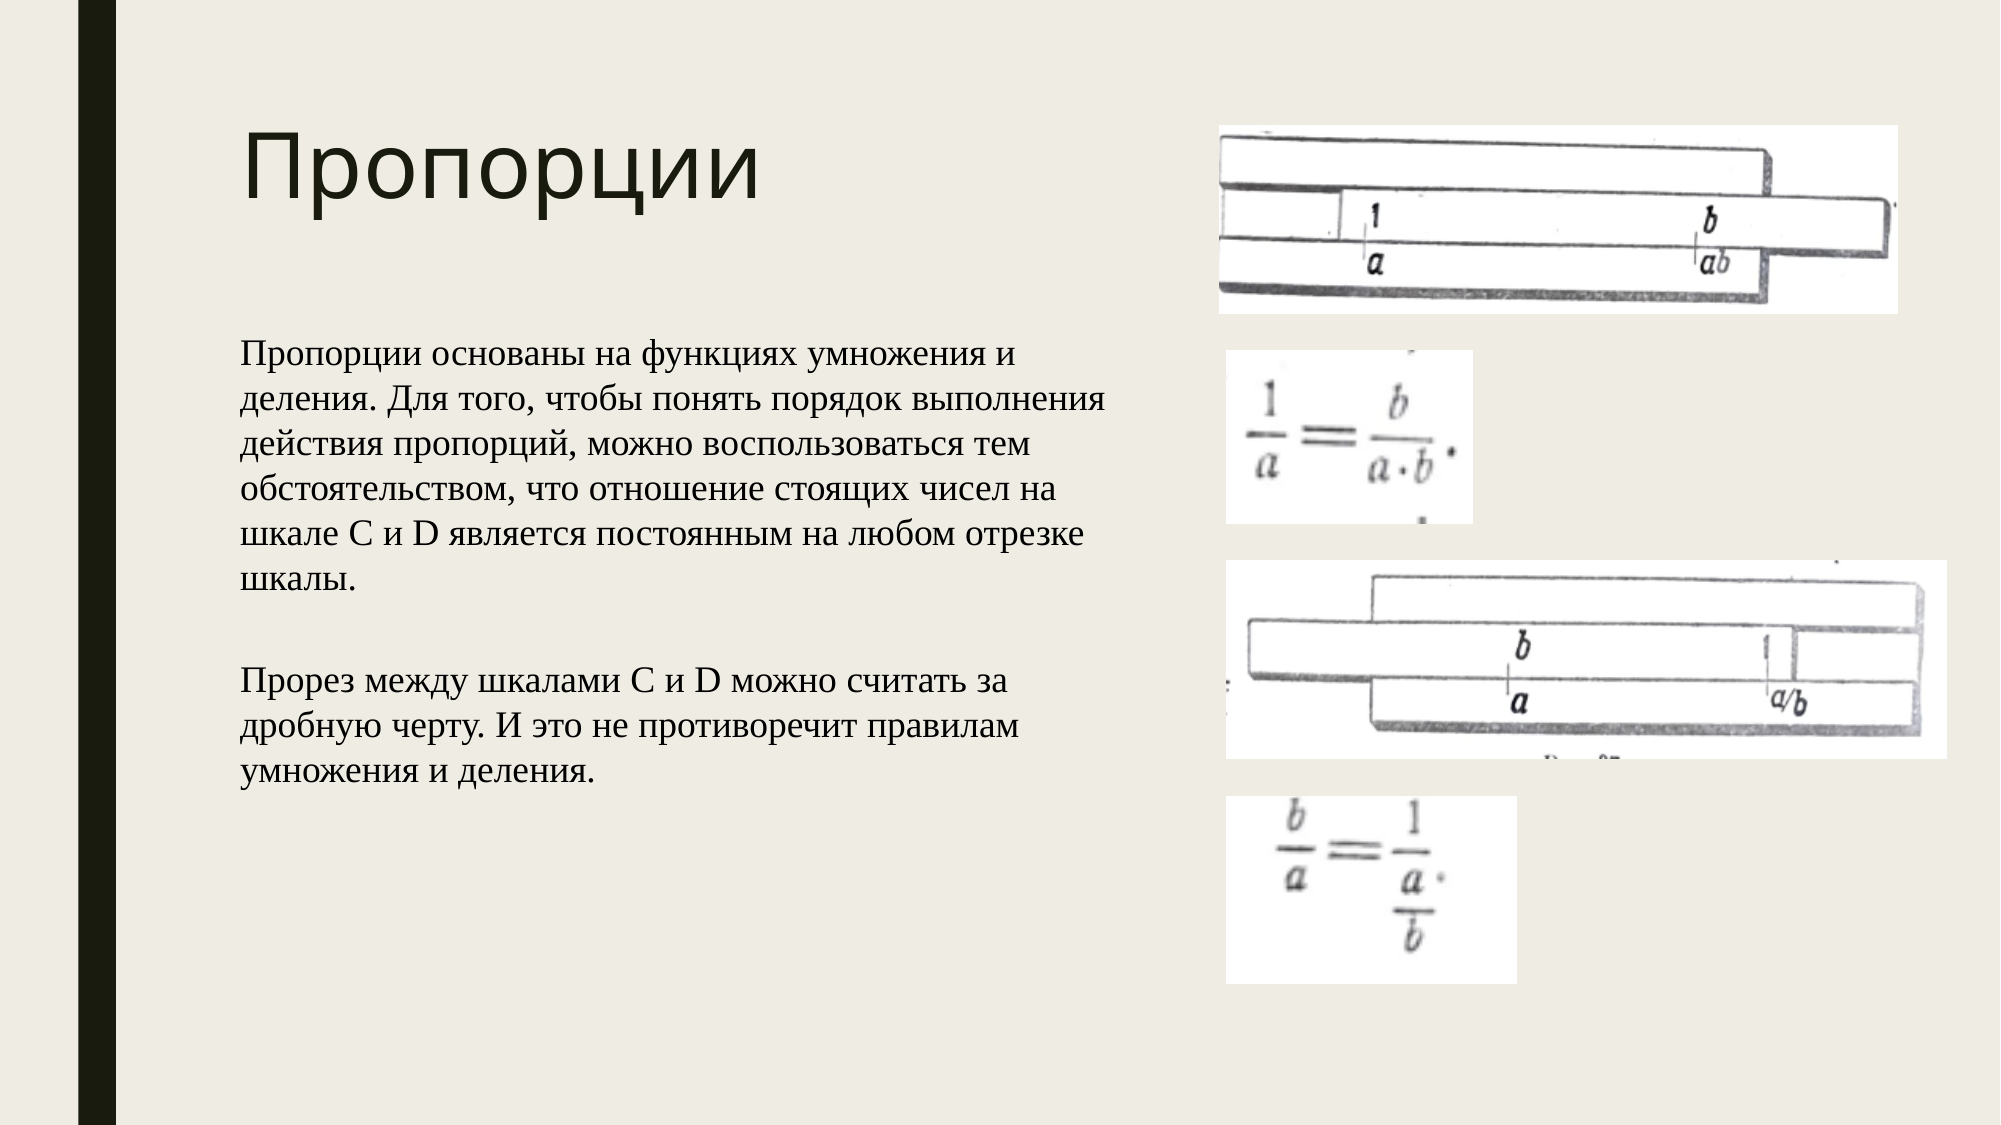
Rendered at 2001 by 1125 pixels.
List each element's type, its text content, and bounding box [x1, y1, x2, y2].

title Пропорции [225, 112, 1800, 357]
picture [1226, 795, 1518, 985]
picture [1226, 560, 1948, 760]
text_box Прорез между шкалами C и D можно считать за дробную черту. И это не противоречит правилам умножения и деления. [224, 647, 1145, 798]
text_box Пропорции основаны на функциях умножения и деления. Для того, чтобы понять порядок выполнения действия пропорций, можно воспользоваться тем обстоятельством, что отношение стоящих чисел на шкале C и D является постоянным на любом отрезке шкалы. [224, 320, 1145, 606]
picture [1226, 350, 1473, 524]
picture [1219, 125, 1899, 314]
